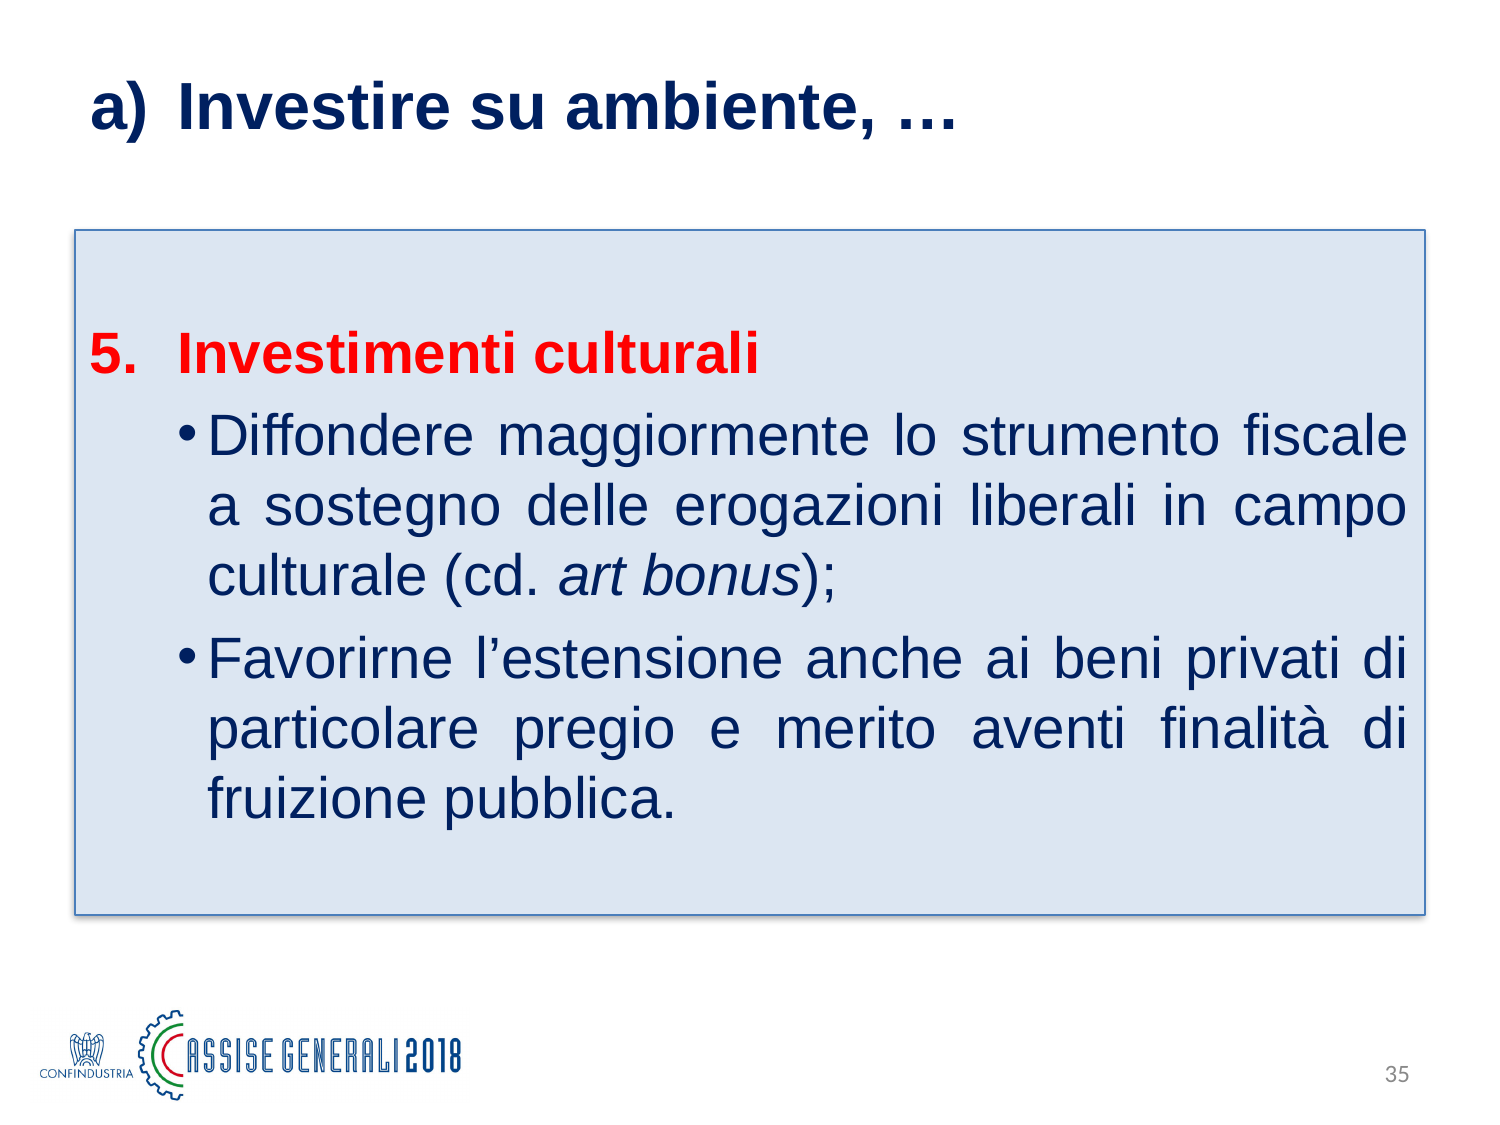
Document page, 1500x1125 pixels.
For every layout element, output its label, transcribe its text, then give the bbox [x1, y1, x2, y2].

picture [29, 1007, 470, 1103]
slide_number 35 [1074, 1042, 1425, 1103]
text_box Investimenti culturali Diffondere maggiormente lo strumento fiscale a sostegno delle erogazioni liberali in campo culturale (cd. art bonus); Favorirne l’estensione anche ai beni privati di particolare pregio e merito aventi finalità di fruizione pubblica. [74, 229, 1426, 916]
title a) Investire su ambiente, … [74, 38, 1426, 168]
